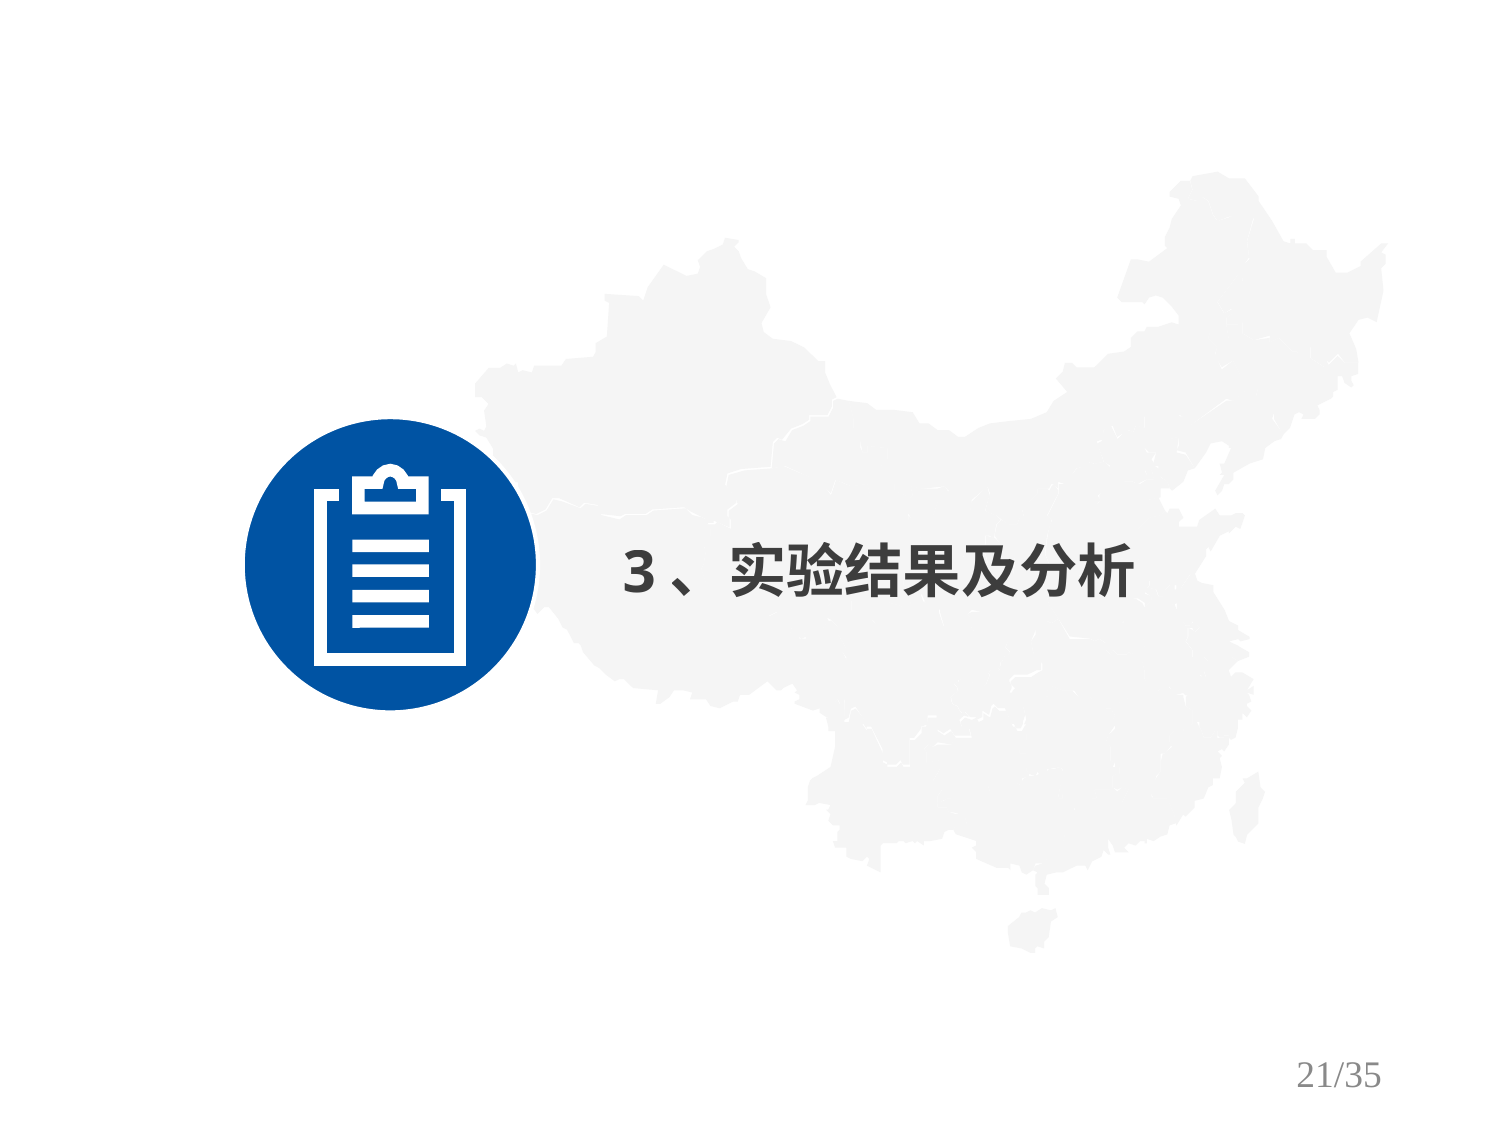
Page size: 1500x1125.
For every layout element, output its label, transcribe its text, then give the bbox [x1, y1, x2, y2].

text_box 3、实验结果及分析 [608, 526, 1214, 612]
slide_number 20/35 [1059, 1042, 1397, 1103]
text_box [242, 417, 538, 713]
